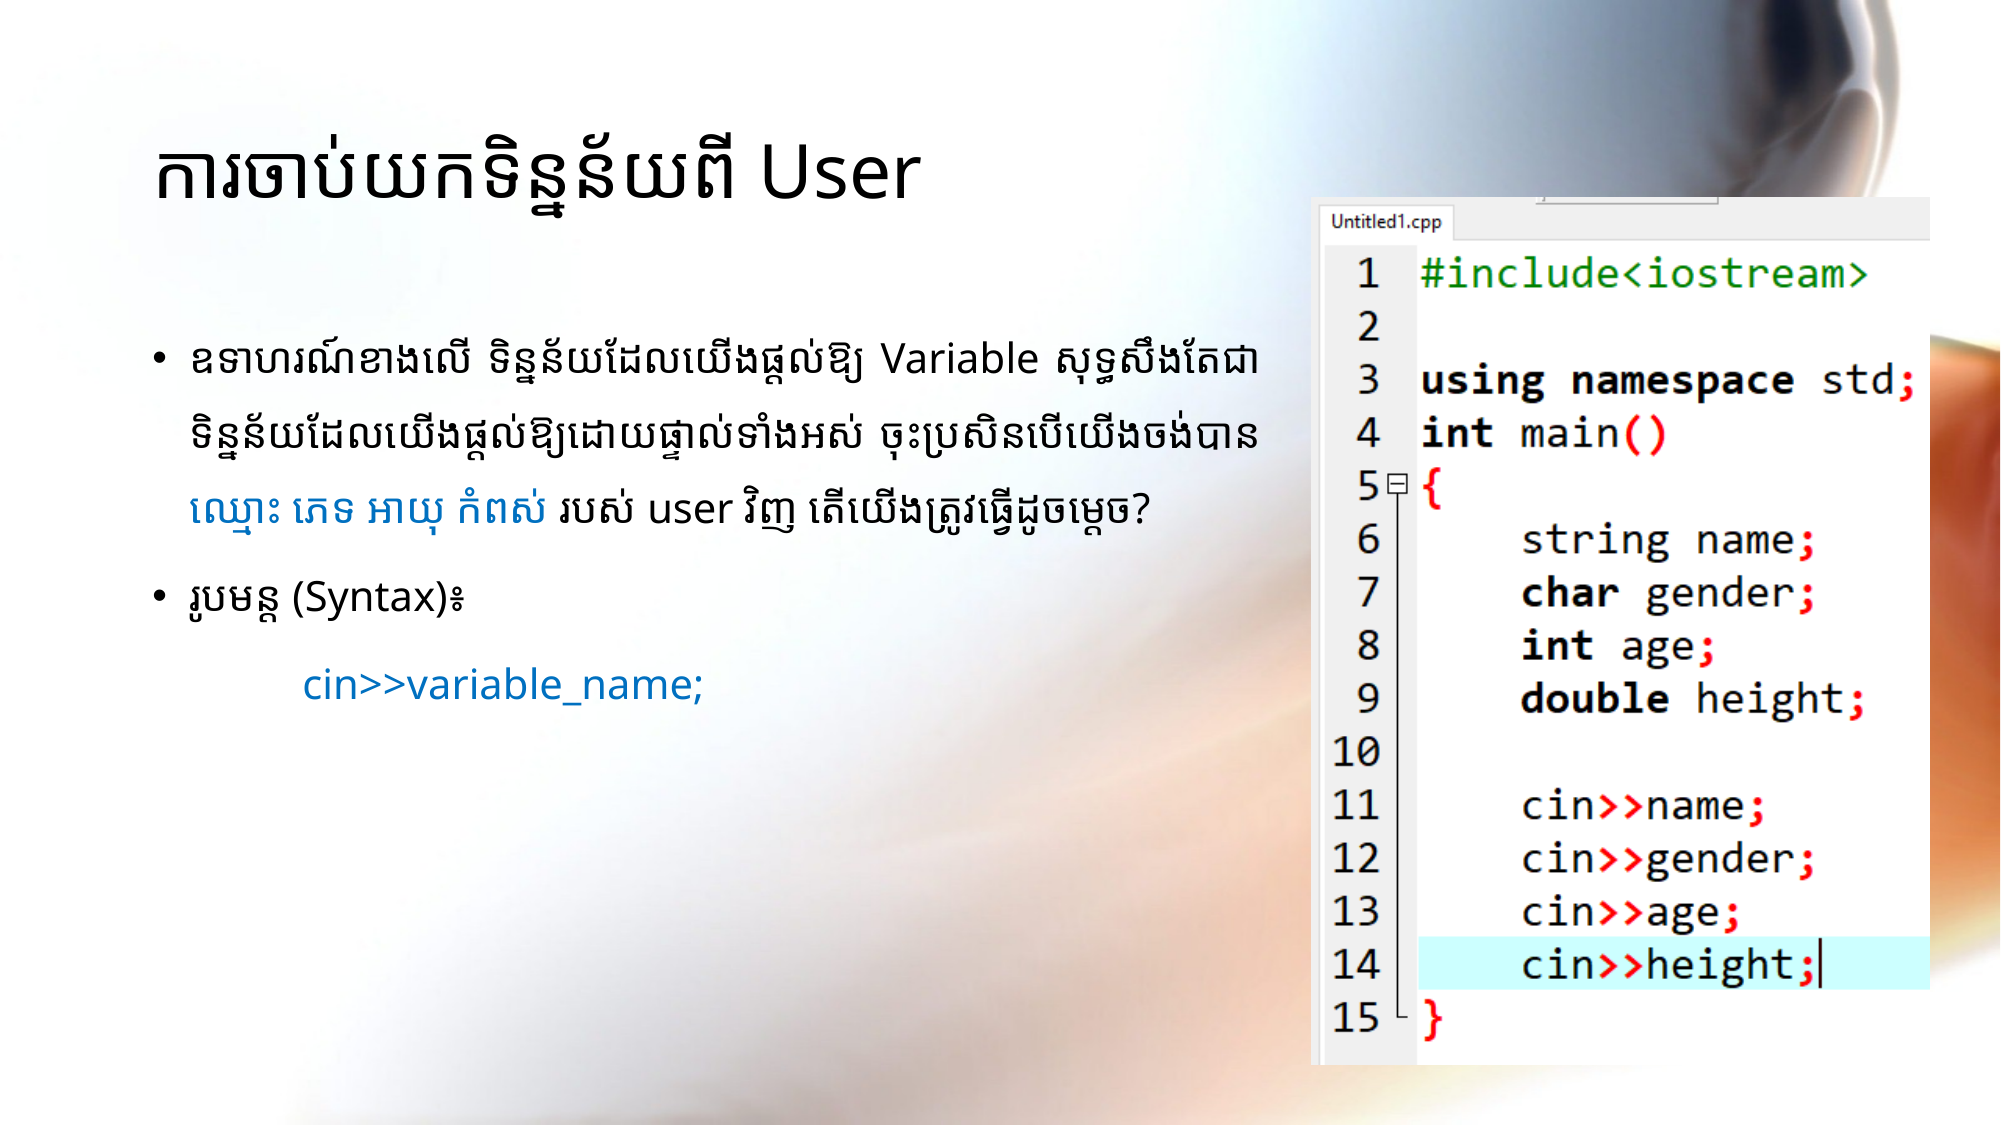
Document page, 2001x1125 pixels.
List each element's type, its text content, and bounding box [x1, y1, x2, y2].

picture [0, 0, 2001, 1125]
list ឧទាហរណ៍ខាងលើ ទិន្នន័យដែលយើងផ្ដល់ឱ្យ Variable សុទ្ធសឹងតែជាទិន្នន័យដែលយើងផ្ដល់ឱ្យដោយផ្ទាល់ទាំងអស់ ចុះប្រសិនបើយើងចង់បានឈ្មោះ ភេទ អាយុ កំពស់ របស់ user វិញ តើយើងត្រូវធ្វើដូចម្ដេច? រូបមន្ត (Syntax)៖ cin>>variable_name; [137, 299, 1276, 1014]
title ការចាប់យកទិន្នន័យពី User [137, 59, 1863, 278]
